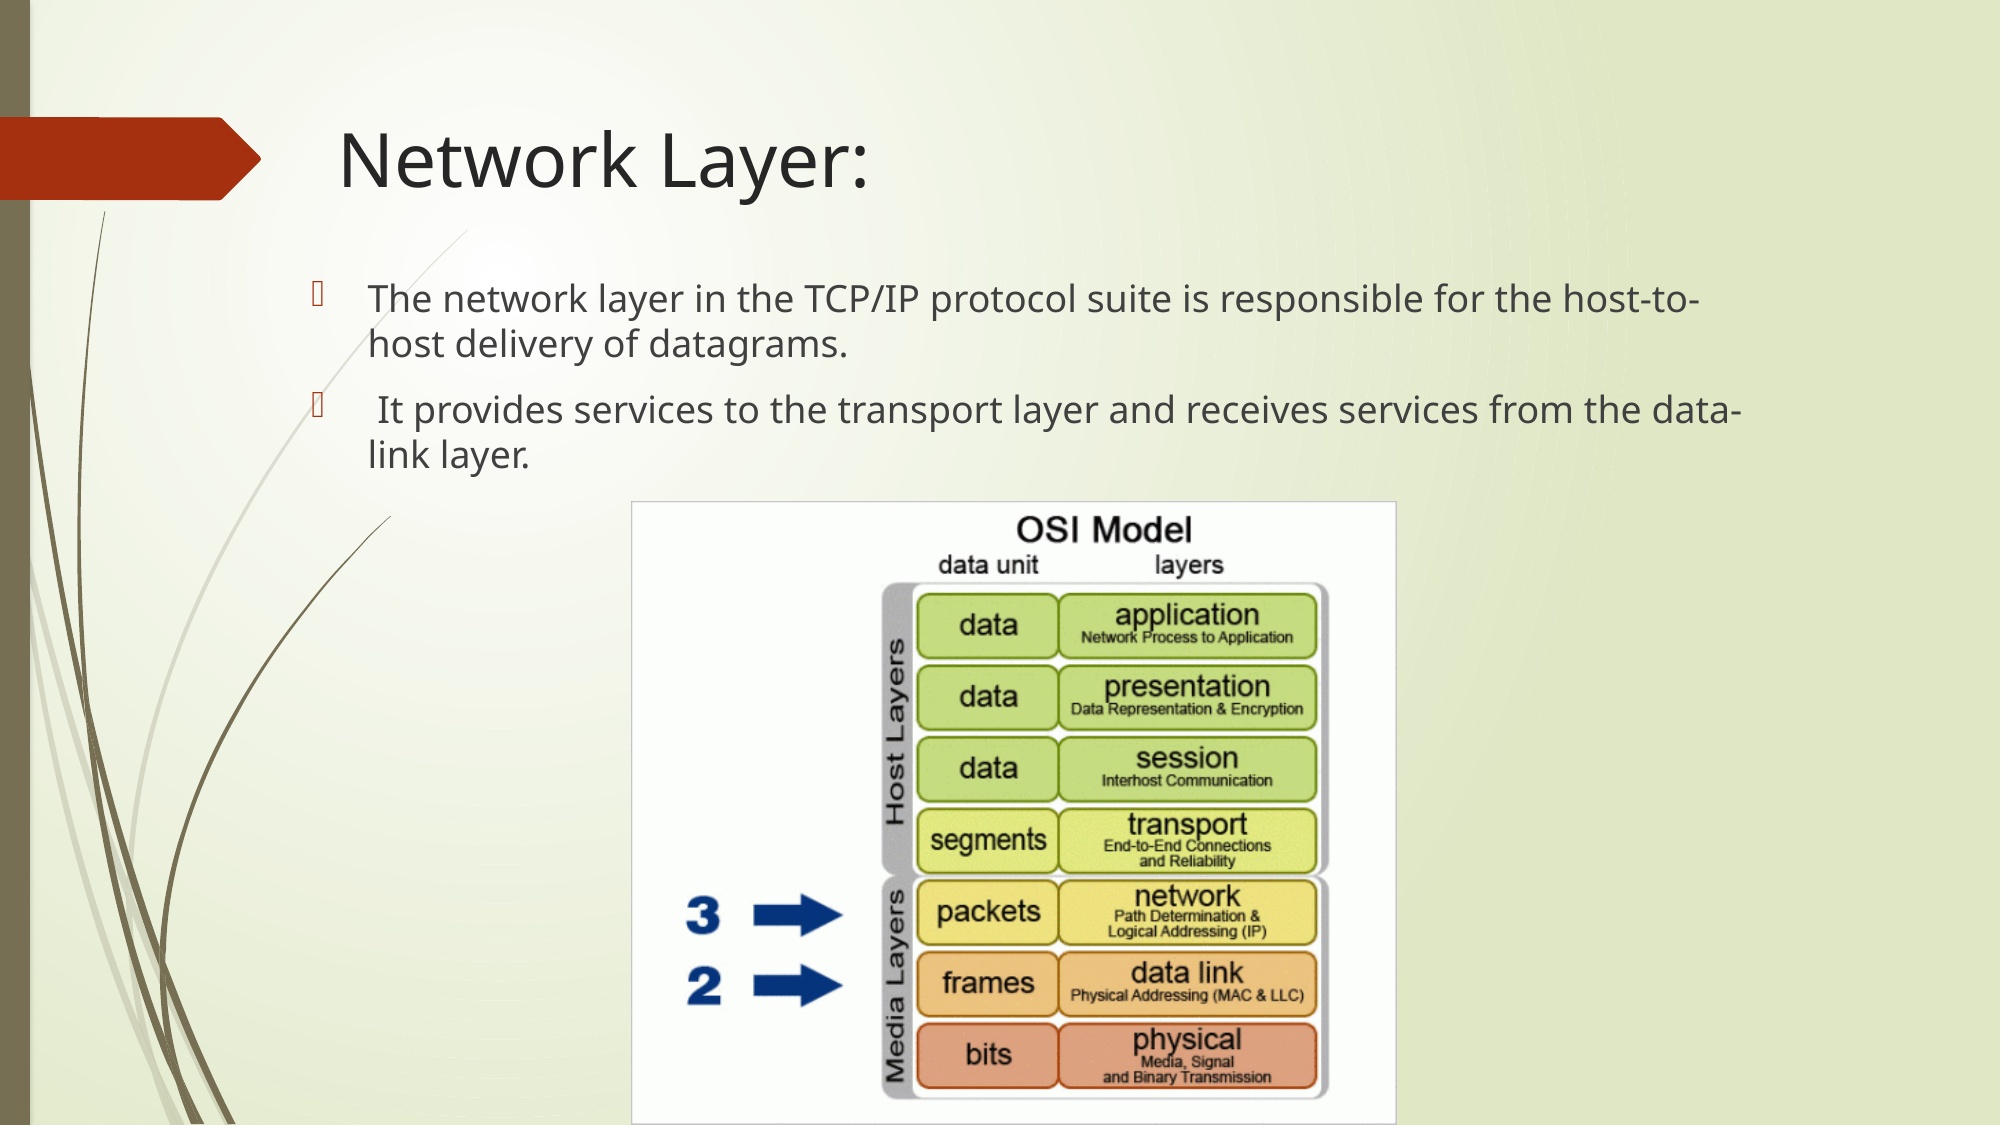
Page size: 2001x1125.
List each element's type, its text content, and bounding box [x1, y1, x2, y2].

picture [631, 501, 1397, 1125]
title Network Layer: [322, 104, 1785, 315]
list The network layer in the TCP/IP protocol suite is responsible for the host-to-host delivery of datagrams. It provides services to the transport layer and receives services from the data-link layer. [296, 267, 1759, 888]
